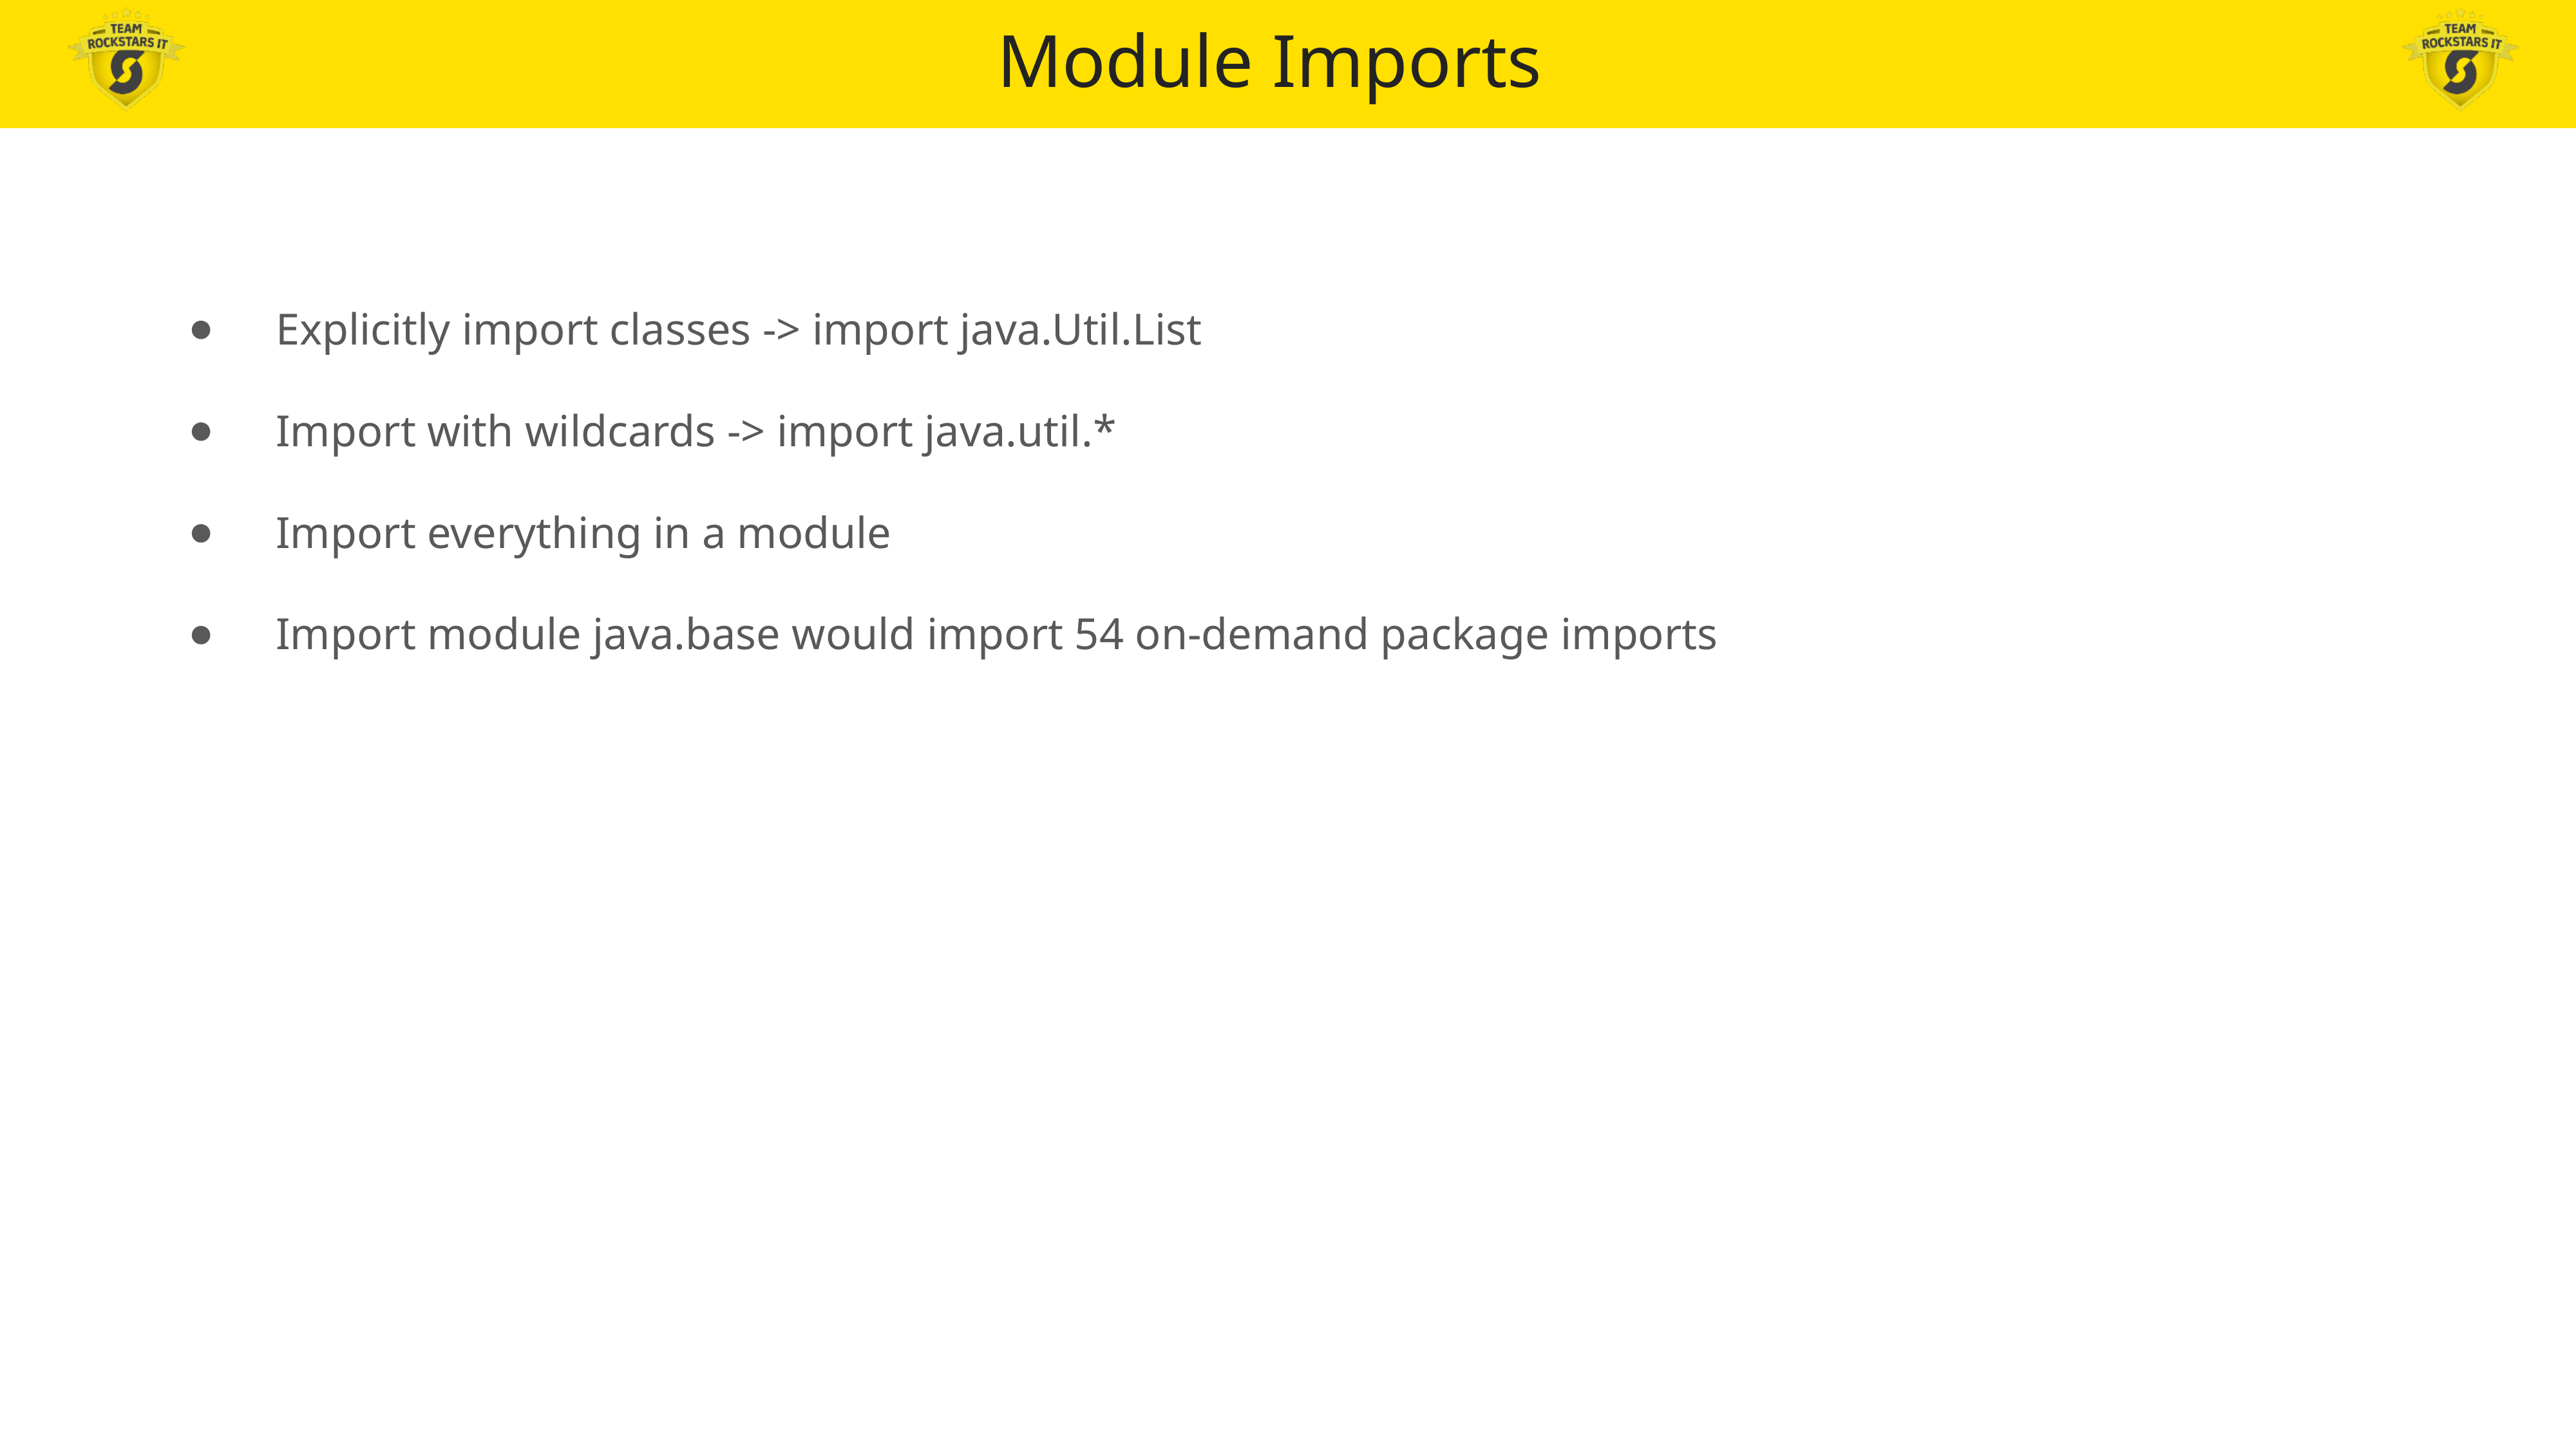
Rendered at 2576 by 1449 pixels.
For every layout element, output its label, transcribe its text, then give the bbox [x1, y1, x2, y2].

list Explicitly import classes -> import java.Util.List Import with wildcards -> import java.util.* Import everything in a module Import module java.base would import 54 on-demand package imports [146, 269, 2389, 1206]
picture [57, 0, 196, 128]
picture [2392, 0, 2530, 128]
title Module Imports [213, 0, 2326, 147]
